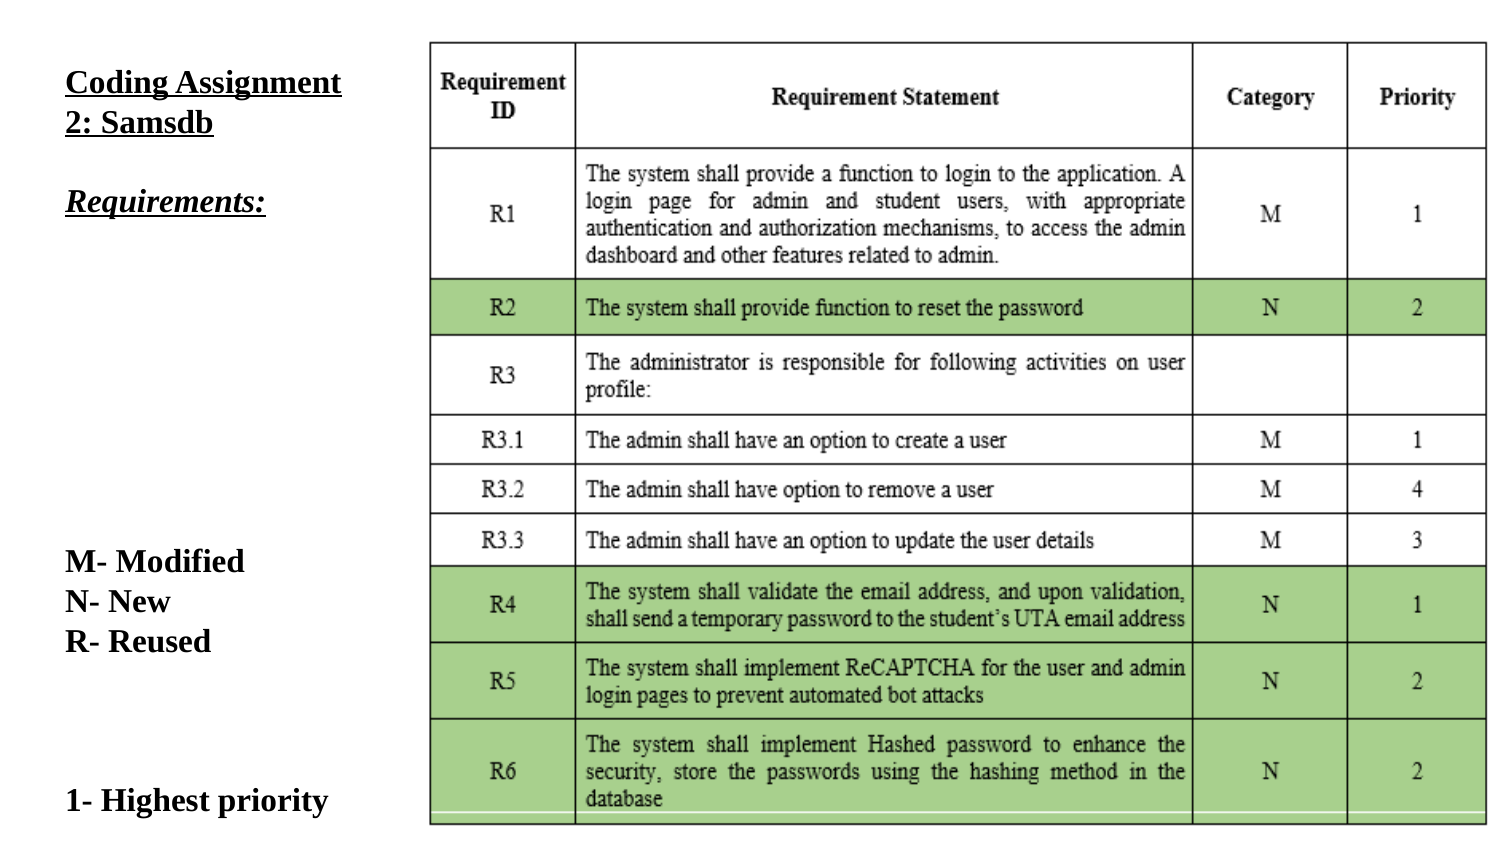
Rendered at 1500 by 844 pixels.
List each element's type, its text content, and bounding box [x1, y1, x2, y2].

text_box Coding Assignment 2: Samsdb Requirements: M- Modified N- New R- Reused 1- Highest priority [49, 52, 384, 826]
picture [416, 27, 1500, 844]
